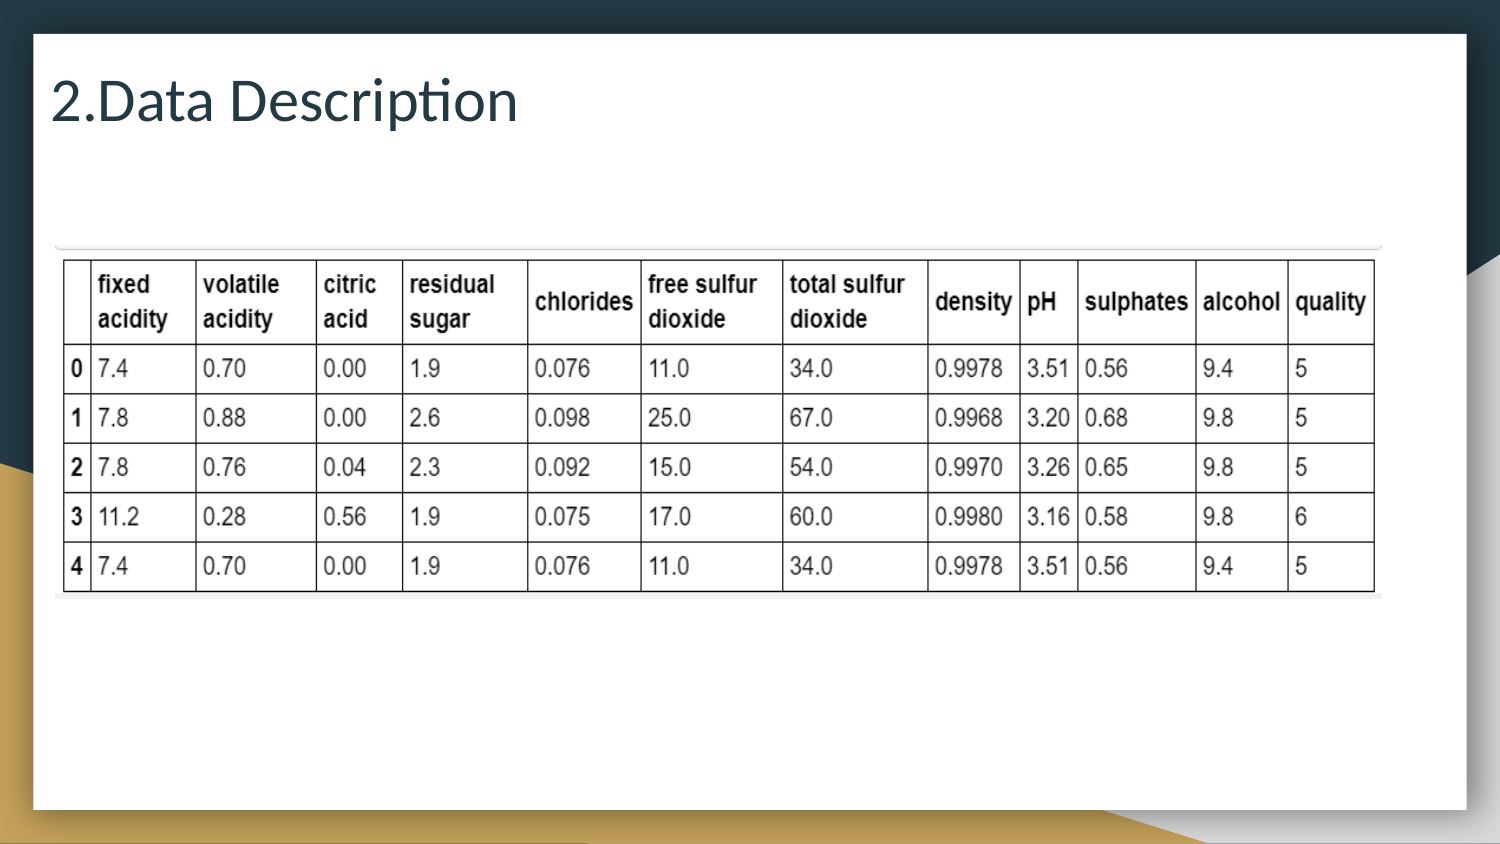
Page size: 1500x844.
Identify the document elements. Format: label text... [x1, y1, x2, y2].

picture [55, 244, 1382, 599]
title 2.Data Description​ [35, 32, 1366, 149]
